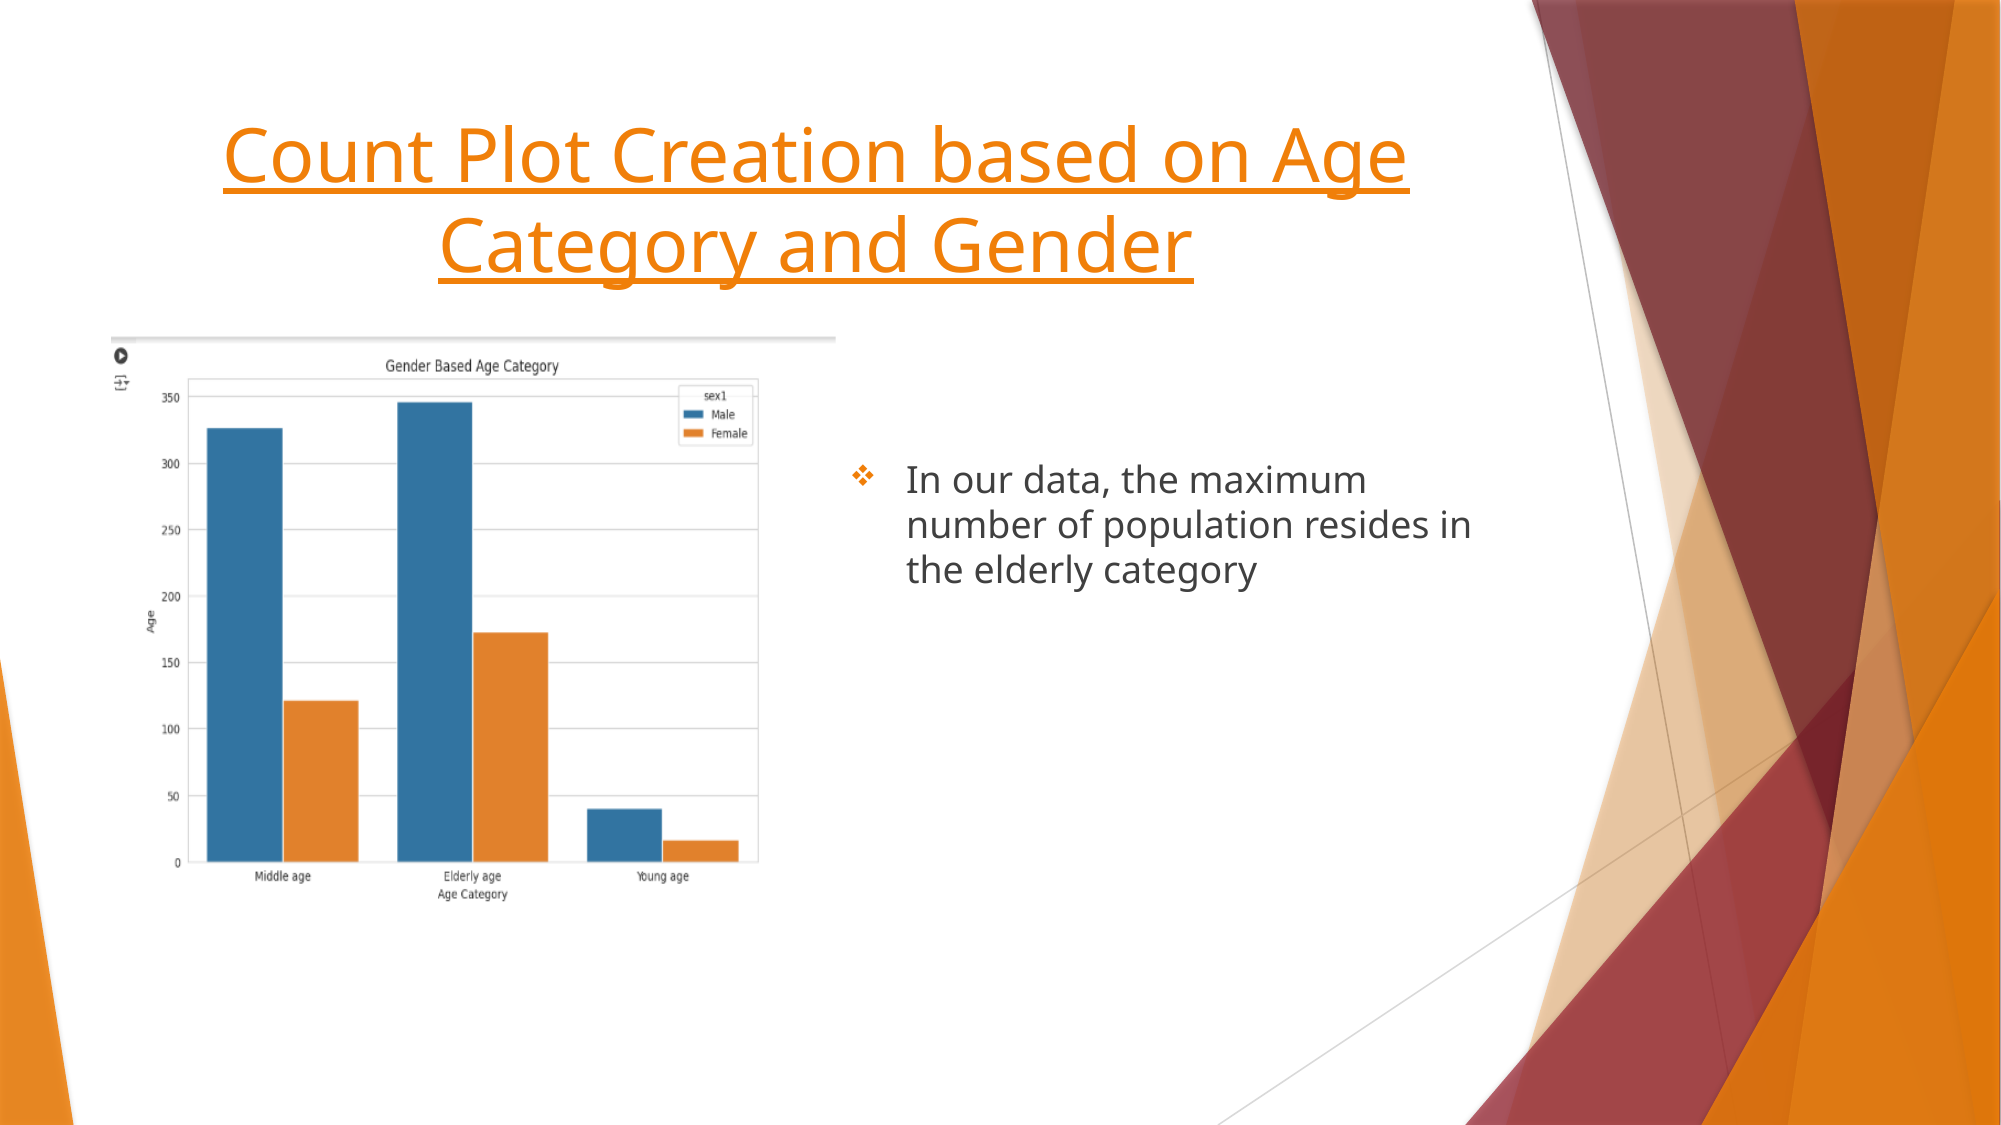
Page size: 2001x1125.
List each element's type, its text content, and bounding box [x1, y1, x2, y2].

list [110, 335, 837, 917]
title Count Plot Creation based on Age Category and Gender [111, 99, 1522, 317]
list In our data, the maximum number of population resides in the elderly category [834, 448, 1522, 991]
